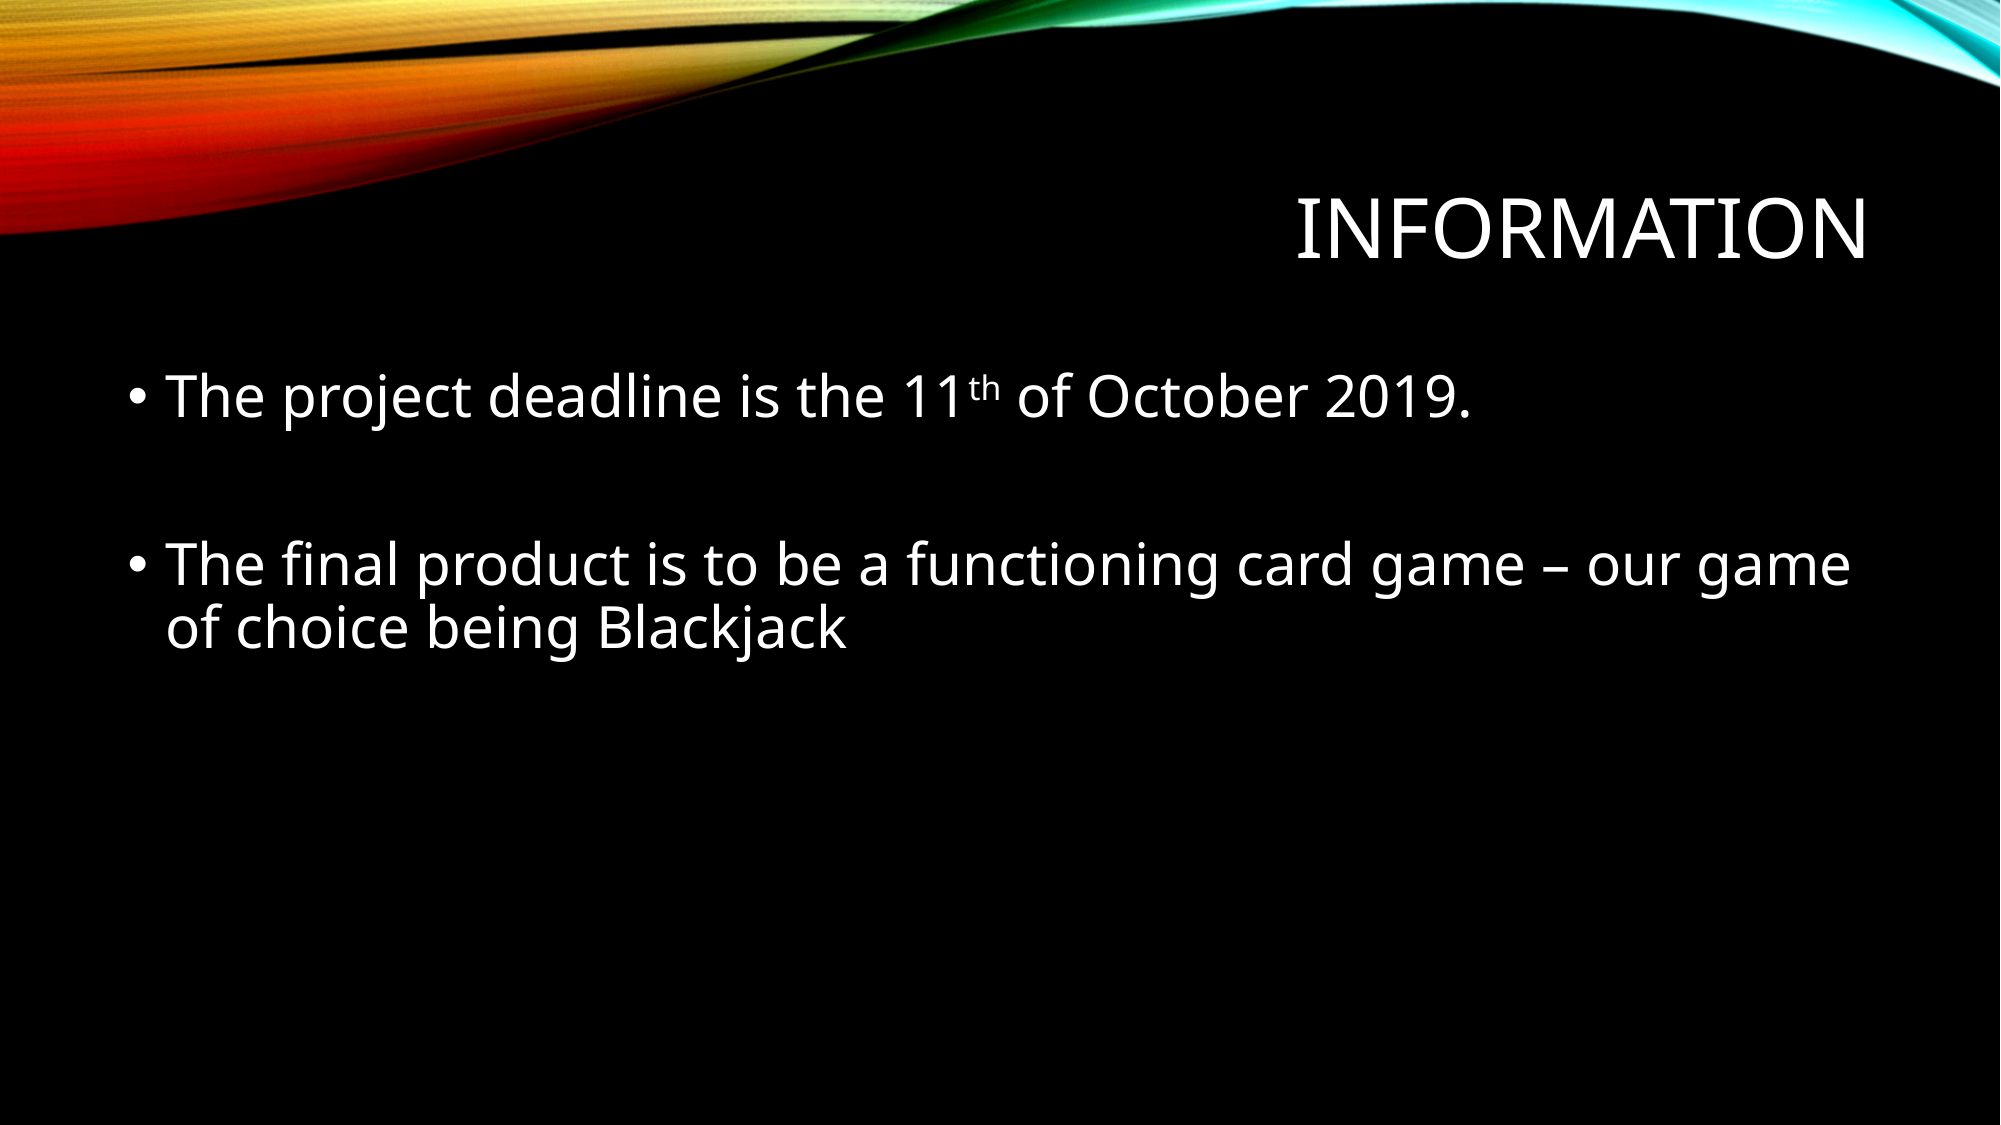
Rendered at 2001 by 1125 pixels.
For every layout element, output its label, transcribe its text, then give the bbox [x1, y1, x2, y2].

picture [0, 0, 2000, 237]
title Information [474, 125, 1888, 338]
list The project deadline is the 11th of October 2019. The final product is to be a functioning card game – our game of choice being Blackjack [112, 360, 1888, 1021]
